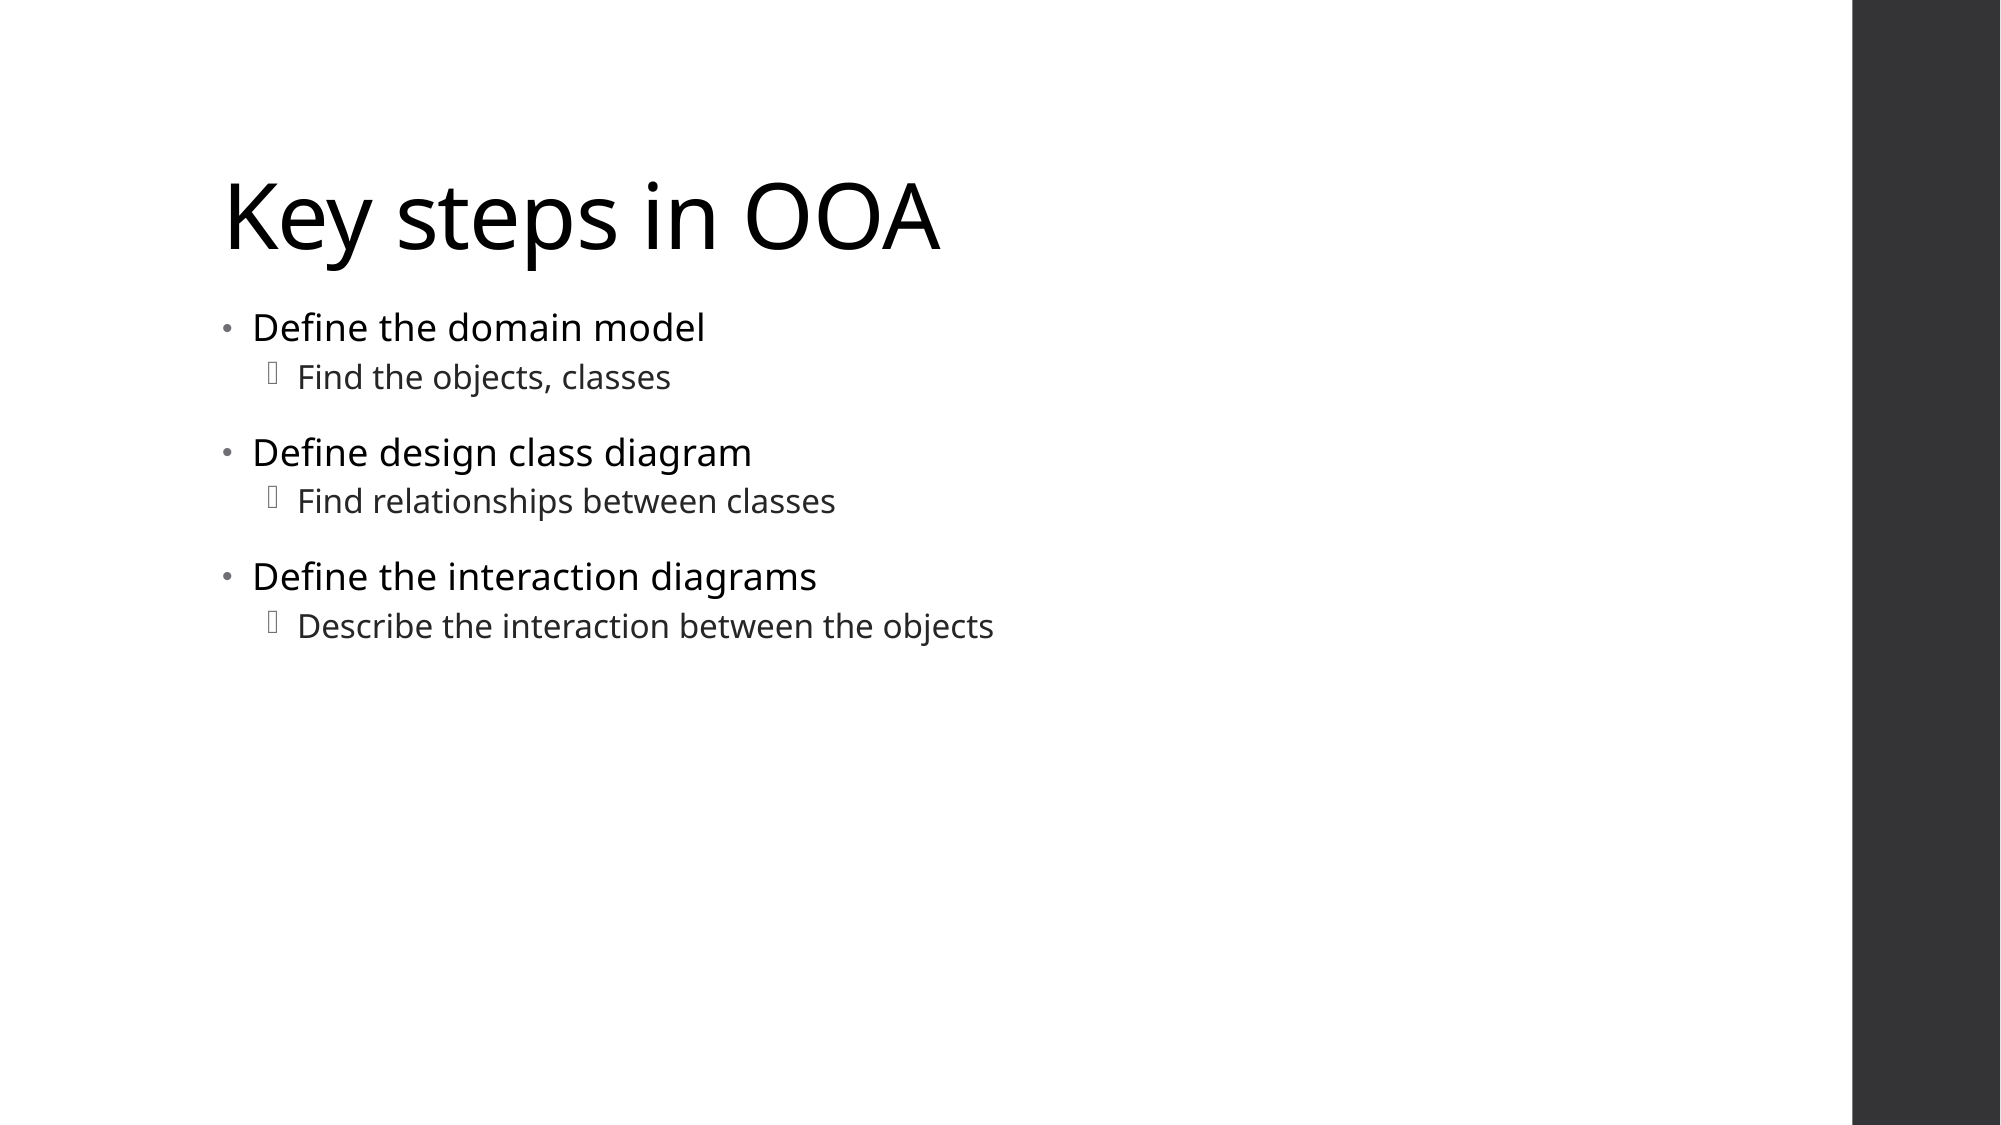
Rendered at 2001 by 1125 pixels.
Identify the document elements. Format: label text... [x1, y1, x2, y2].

list Define the domain model Find the objects, classes Define design class diagram Find relationships between classes Define the interaction diagrams Describe the interaction between the objects [206, 299, 1617, 1014]
title Key steps in OOA [206, 60, 1797, 278]
